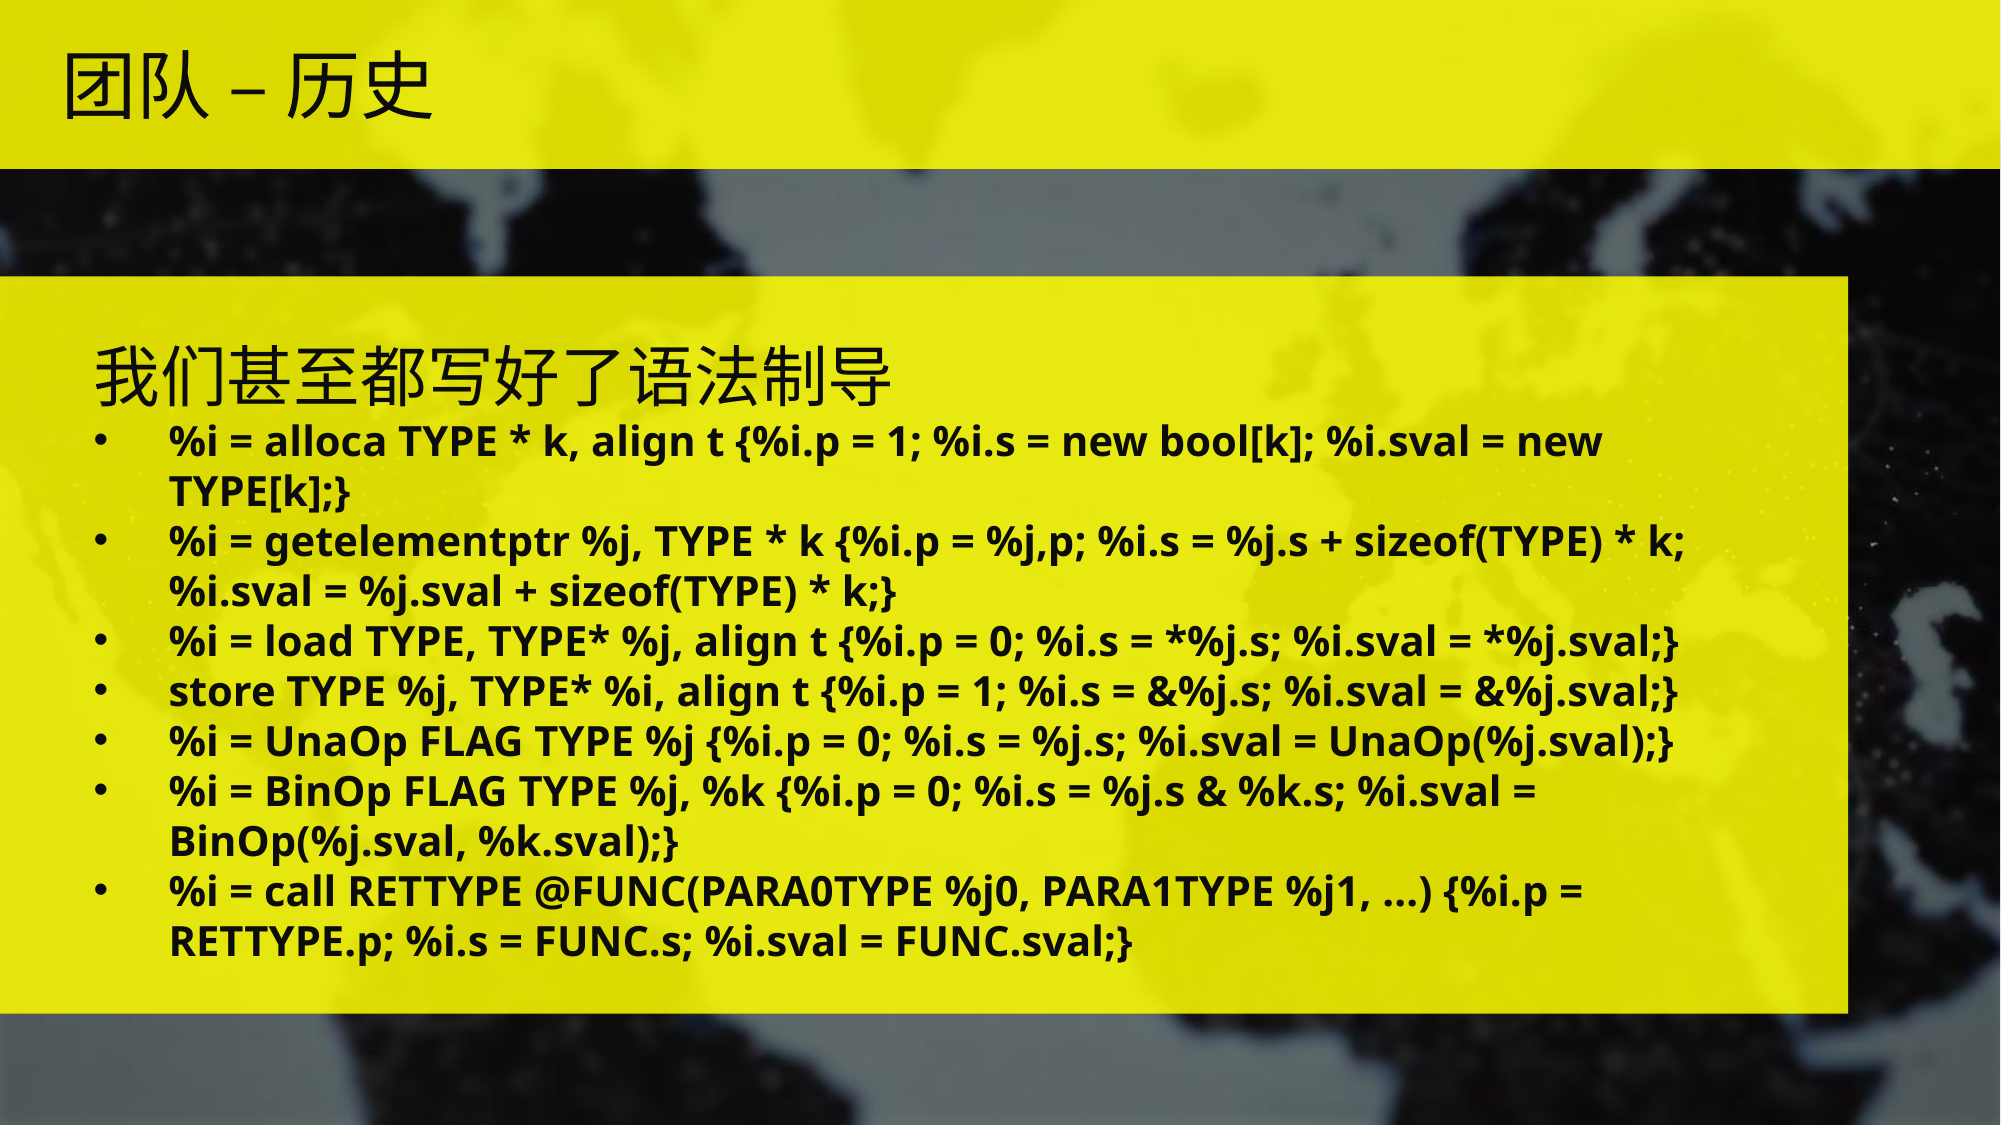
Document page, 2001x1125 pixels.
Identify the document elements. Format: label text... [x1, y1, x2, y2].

text_box 我们甚至都写好了语法制导 %i = alloca TYPE * k, align t {%i.p = 1; %i.s = new bool[k]; %i.sval = new TYPE[k];} %i = getelementptr %j, TYPE * k {%i.p = %j,p; %i.s = %j.s + sizeof(TYPE) * k; %i.sval = %j.sval + sizeof(TYPE) * k;} %i = load TYPE, TYPE* %j, align t {%i.p = 0; %i.s = *%j.s; %i.sval = *%j.sval;} store TYPE %j, TYPE* %i, align t {%i.p = 1; %i.s = &%j.s; %i.sval = &%j.sval;} %i = UnaOp FLAG TYPE %j {%i.p = 0; %i.s = %j.s; %i.sval = UnaOp(%j.sval);} %i = BinOp FLAG TYPE %j, %k {%i.p = 0; %i.s = %j.s & %k.s; %i.sval = BinOp(%j.sval, %k.sval);} %i = call RETTYPE @FUNC(PARA0TYPE %j0, PARA1TYPE %j1, ...) {%i.p = RETTYPE.p; %i.s = FUNC.s; %i.sval = FUNC.sval;} [78, 327, 1809, 973]
text_box [0, 275, 1849, 1015]
text_box 团队 – 历史 [46, 31, 451, 137]
picture [0, 0, 2001, 1125]
text_box [0, 0, 2000, 170]
